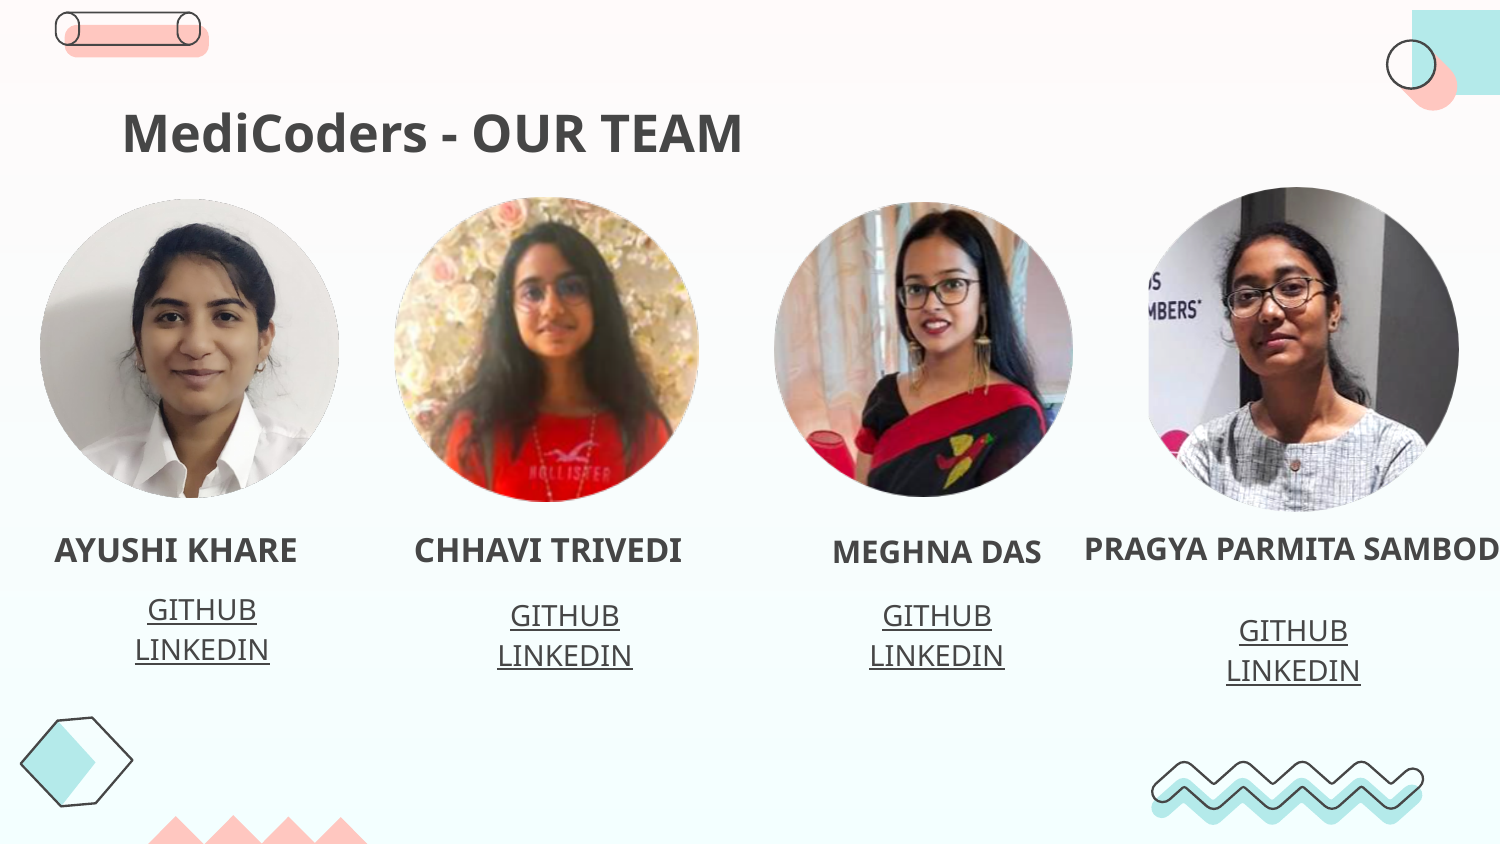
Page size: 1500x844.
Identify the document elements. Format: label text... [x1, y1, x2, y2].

text_box MEGHNA DAS [691, 524, 1064, 585]
text_box GITHUB LINKEDIN [809, 582, 1065, 692]
picture [394, 197, 699, 502]
title MediCoders - OUR TEAM [106, 85, 1248, 178]
picture [774, 202, 1073, 497]
picture [1148, 187, 1473, 512]
text_box GITHUB LINKEDIN [1047, 597, 1500, 707]
picture [40, 199, 340, 498]
subtitle AYUSHI KHARE [0, 521, 376, 579]
subtitle GITHUB LINKEDIN [19, 576, 385, 671]
text_box PRAGYA PARMITA SAMBODHI [1064, 521, 1500, 582]
subtitle GITHUB LINKEDIN [382, 582, 748, 677]
subtitle CHHAVI TRIVEDI [376, 521, 763, 579]
